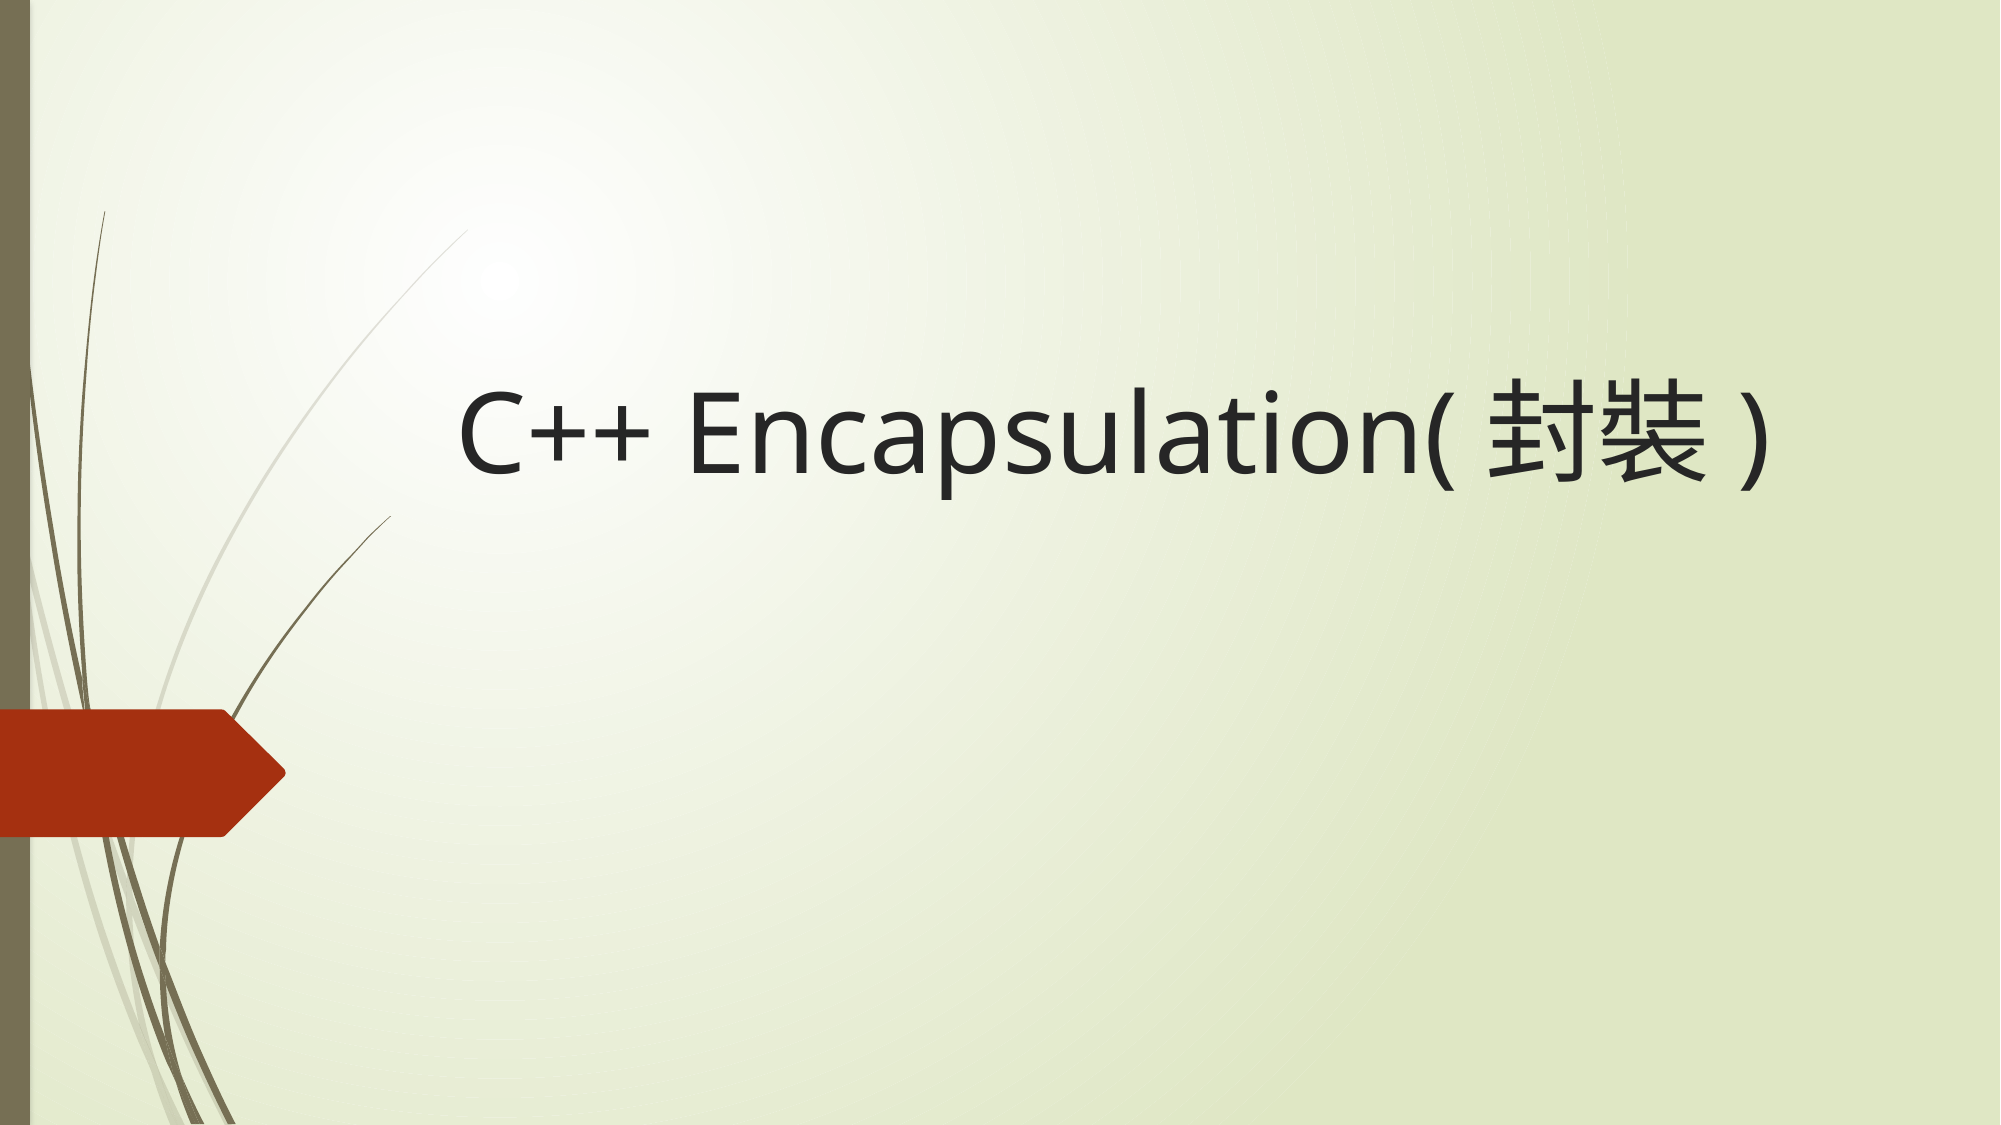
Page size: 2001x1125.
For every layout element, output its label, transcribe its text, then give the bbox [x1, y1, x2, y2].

title C++ Encapsulation(封裝) [381, 132, 1845, 504]
